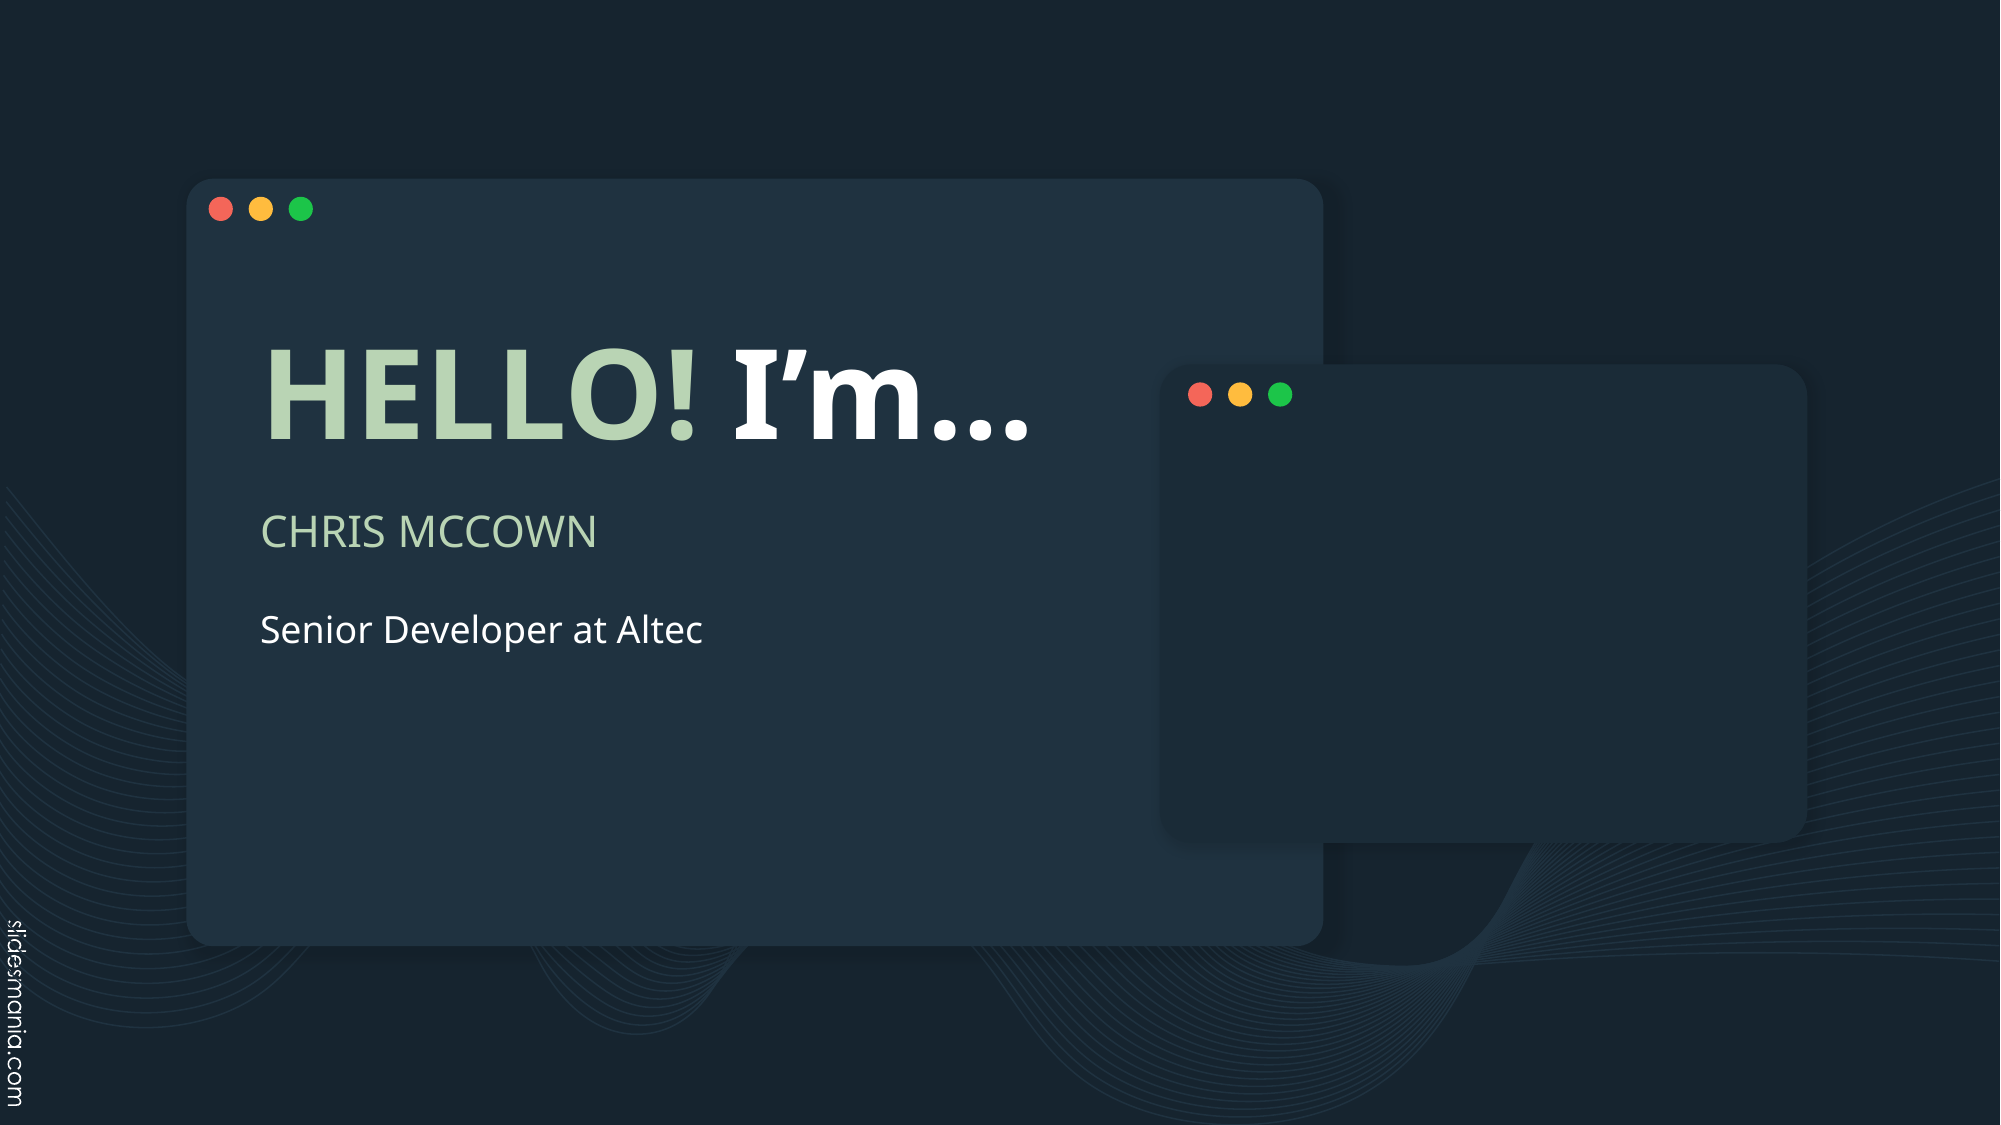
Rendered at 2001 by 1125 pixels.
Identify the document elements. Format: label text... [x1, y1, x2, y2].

list CHRIS MCCOWN Senior Developer at Altec [239, 475, 1113, 892]
title HELLO! I’m… [239, 294, 1113, 469]
